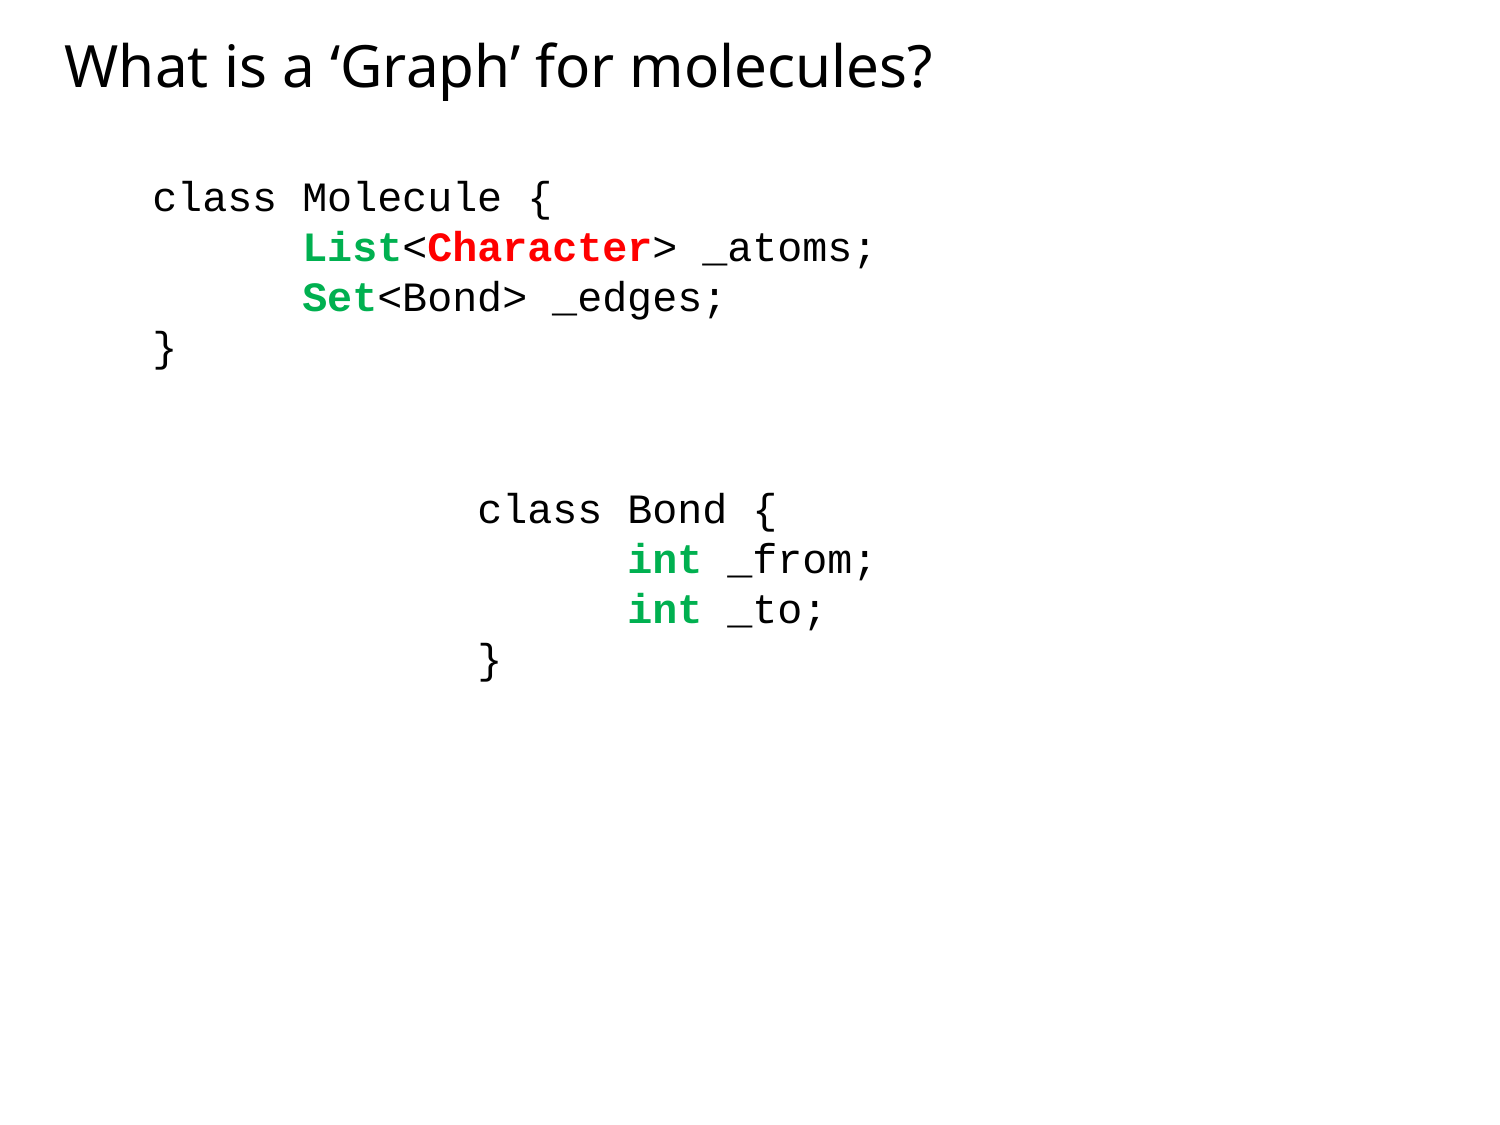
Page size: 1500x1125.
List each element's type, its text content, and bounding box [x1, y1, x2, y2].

text_box class Molecule { List<Character> _atoms; Set<Bond> _edges; } [137, 162, 1063, 378]
text_box What is a ‘Graph’ for molecules? [49, 21, 1463, 107]
text_box class Bond { int _from; int _to; } [462, 474, 1388, 690]
